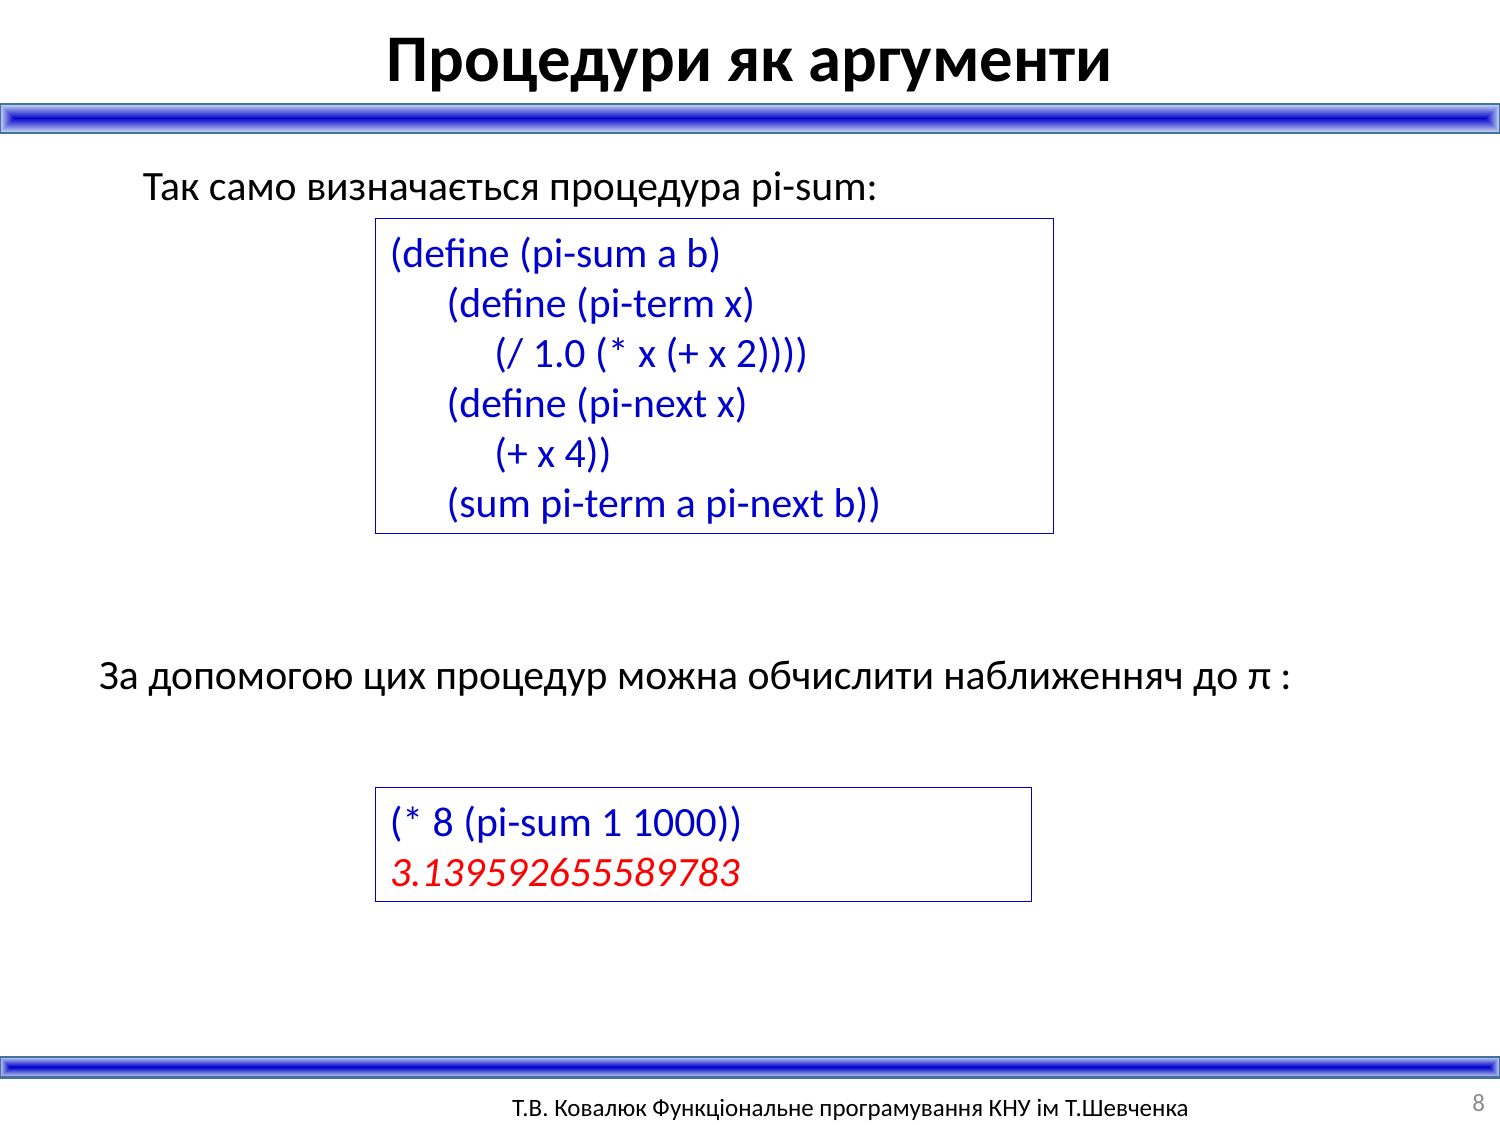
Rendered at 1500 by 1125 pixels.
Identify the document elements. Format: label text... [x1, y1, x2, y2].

text_box Так само визначається процедура pi-sum: [128, 151, 1304, 217]
text_box За допомогою цих процедур можна обчислити наближенняч до π : [84, 640, 1357, 706]
text_box (define (pi-sum a b) (define (pi-term x) (/ 1.0 (* x (+ x 2)))) (define (pi-next x) (+ x 4)) (sum pi-term a pi-next b)) [375, 218, 1054, 534]
text_box Процедури як аргументи [0, 7, 1500, 102]
text_box (* 8 (pi-sum 1 1000)) 3.139592655589783 [375, 787, 1032, 902]
slide_number 8 [1396, 1077, 1500, 1125]
